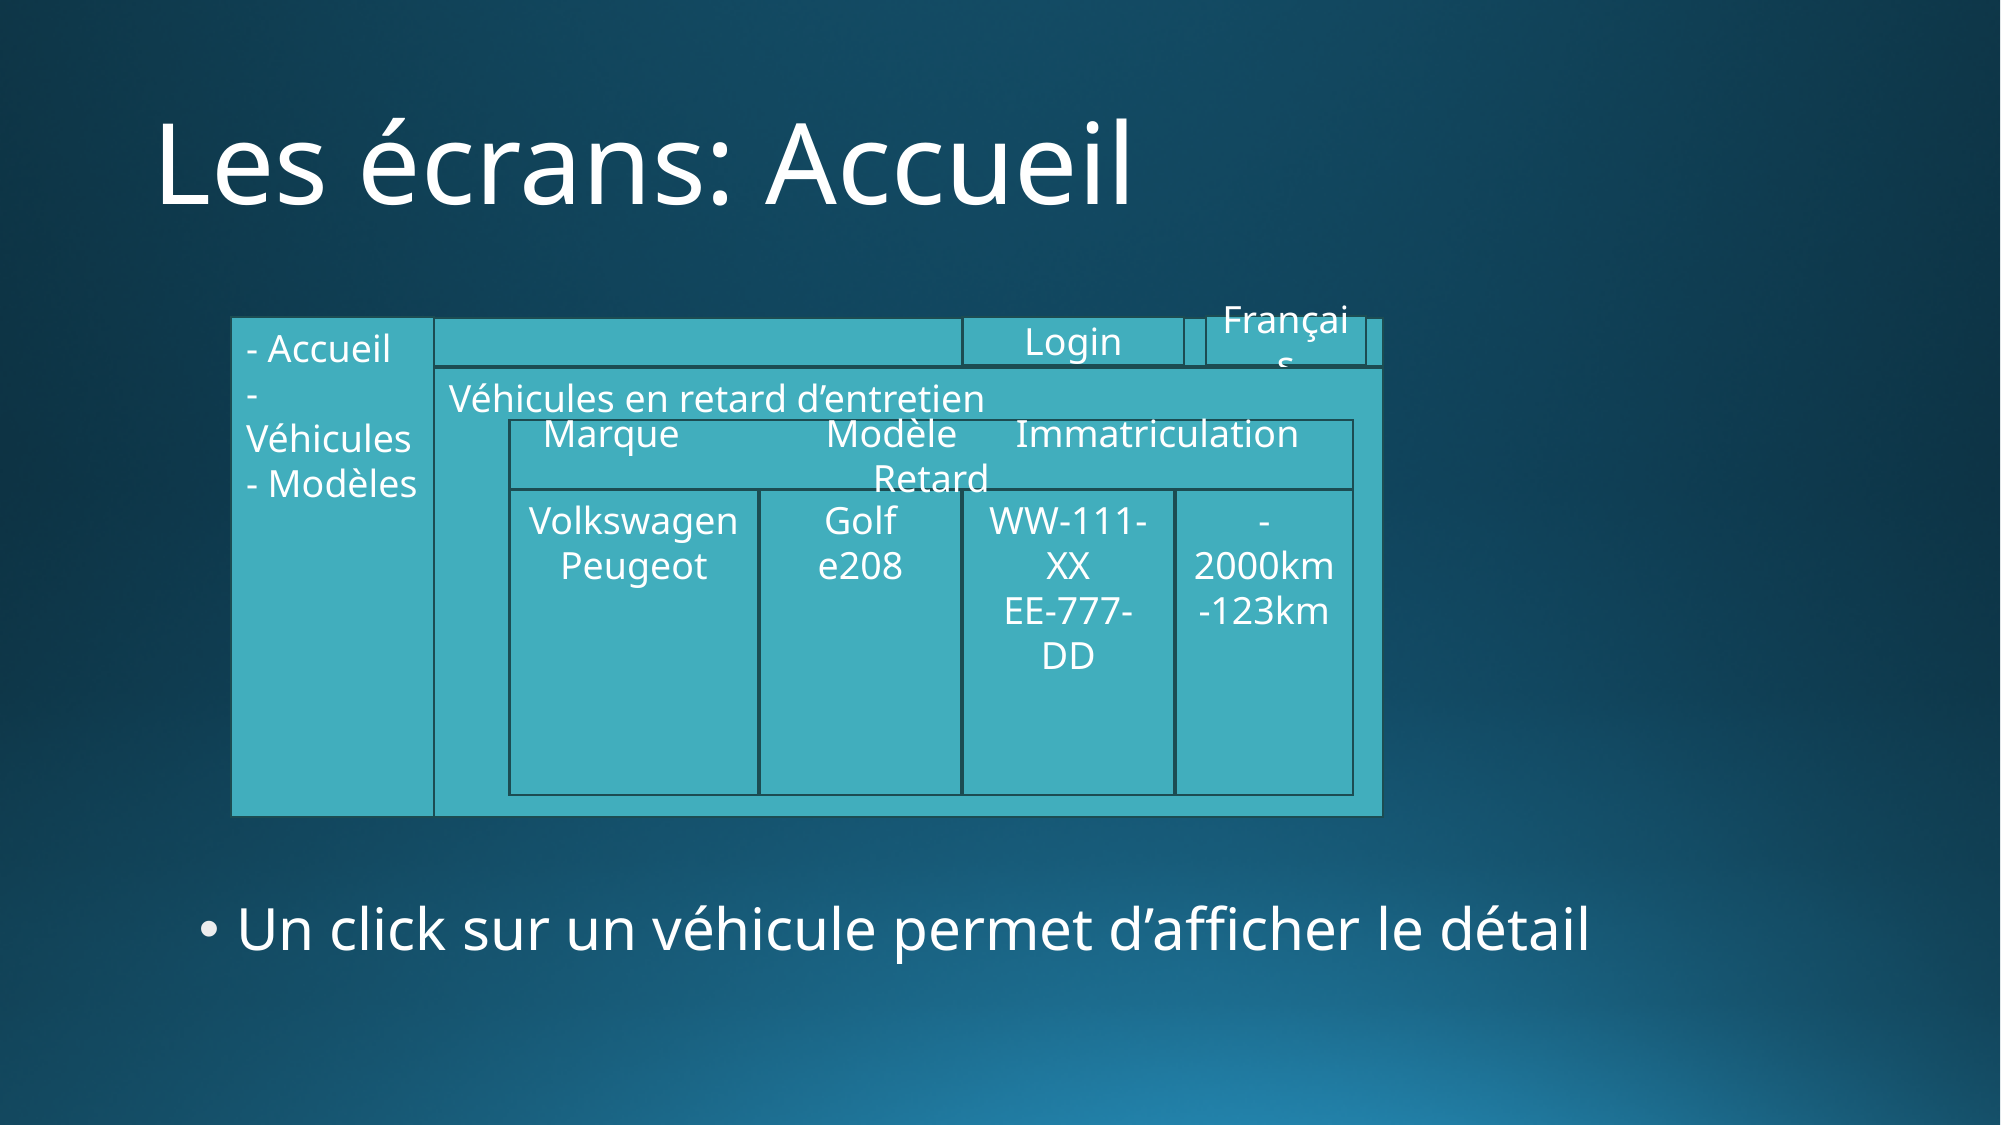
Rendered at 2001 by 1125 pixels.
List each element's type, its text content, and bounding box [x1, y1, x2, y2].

text_box Golf e208 [759, 490, 961, 796]
text_box WW-111-XX EE-777-DD [961, 490, 1175, 796]
list Un click sur un véhicule permet d’afficher le détail [183, 299, 1863, 1014]
title Les écrans: Accueil [137, 59, 1863, 278]
text_box [433, 317, 1384, 367]
text_box Marque Modèle Immatriculation Retard [508, 419, 1354, 490]
text_box Volkswagen Peugeot [508, 490, 759, 796]
text_box - Accueil - Véhicules - Modèles [230, 316, 435, 818]
text_box Login [961, 316, 1185, 366]
picture [0, 0, 2001, 1125]
text_box Véhicules en retard d’entretien [433, 367, 1384, 818]
text_box Français [1205, 315, 1367, 366]
text_box -2000km -123km [1175, 490, 1354, 796]
